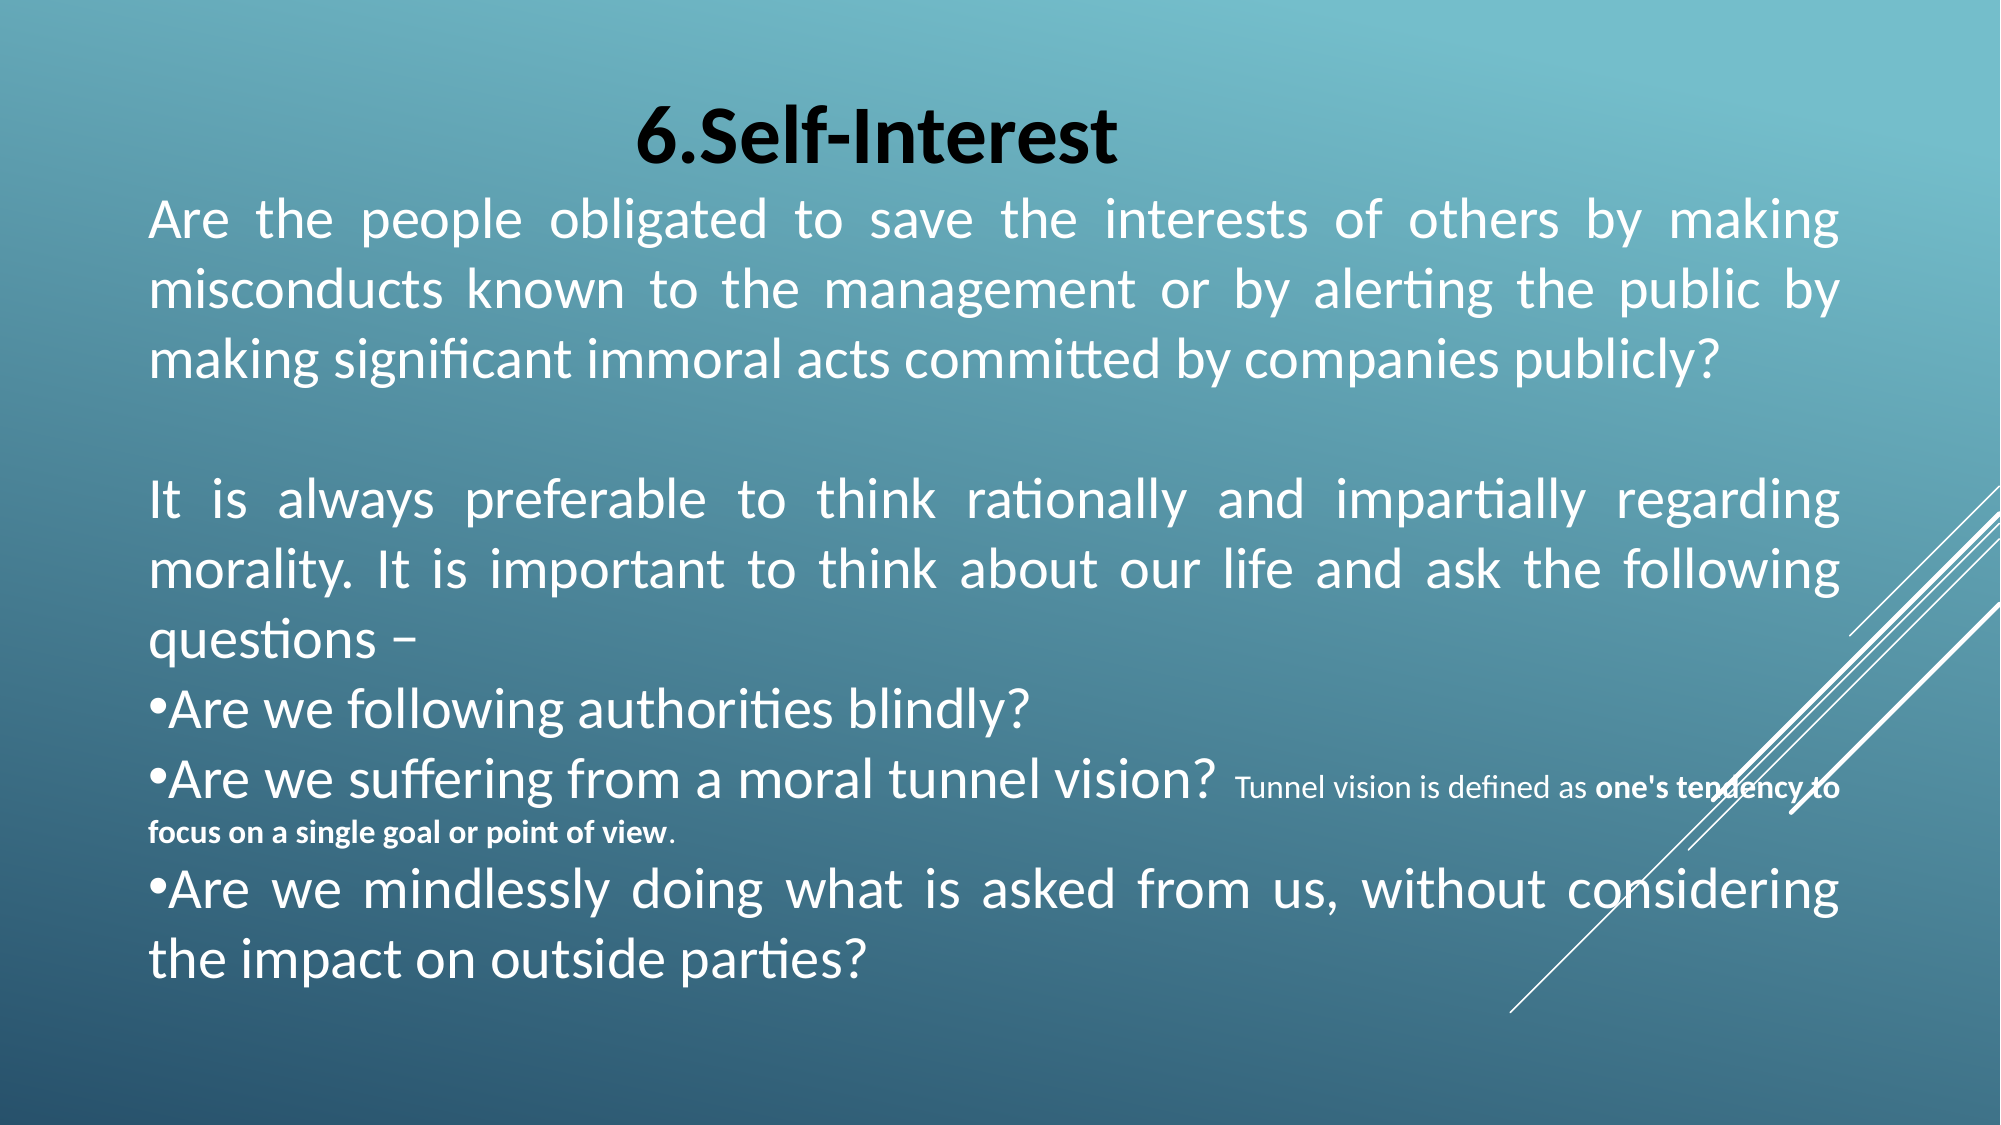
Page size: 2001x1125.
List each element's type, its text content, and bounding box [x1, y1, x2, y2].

text_box 6.Self-Interest Are the people obligated to save the interests of others by making misconducts known to the management or by alerting the public by making significant immoral acts committed by companies publicly? It is always preferable to think rationally and impartially regarding morality. It is important to think about our life and ask the following questions − Are we following authorities blindly? Are we suffering from a moral tunnel vision? Tunnel vision is defined as one's tendency to focus on a single goal or point of view. Are we mindlessly doing what is asked from us, without considering the impact on outside parties? [133, 72, 1856, 998]
